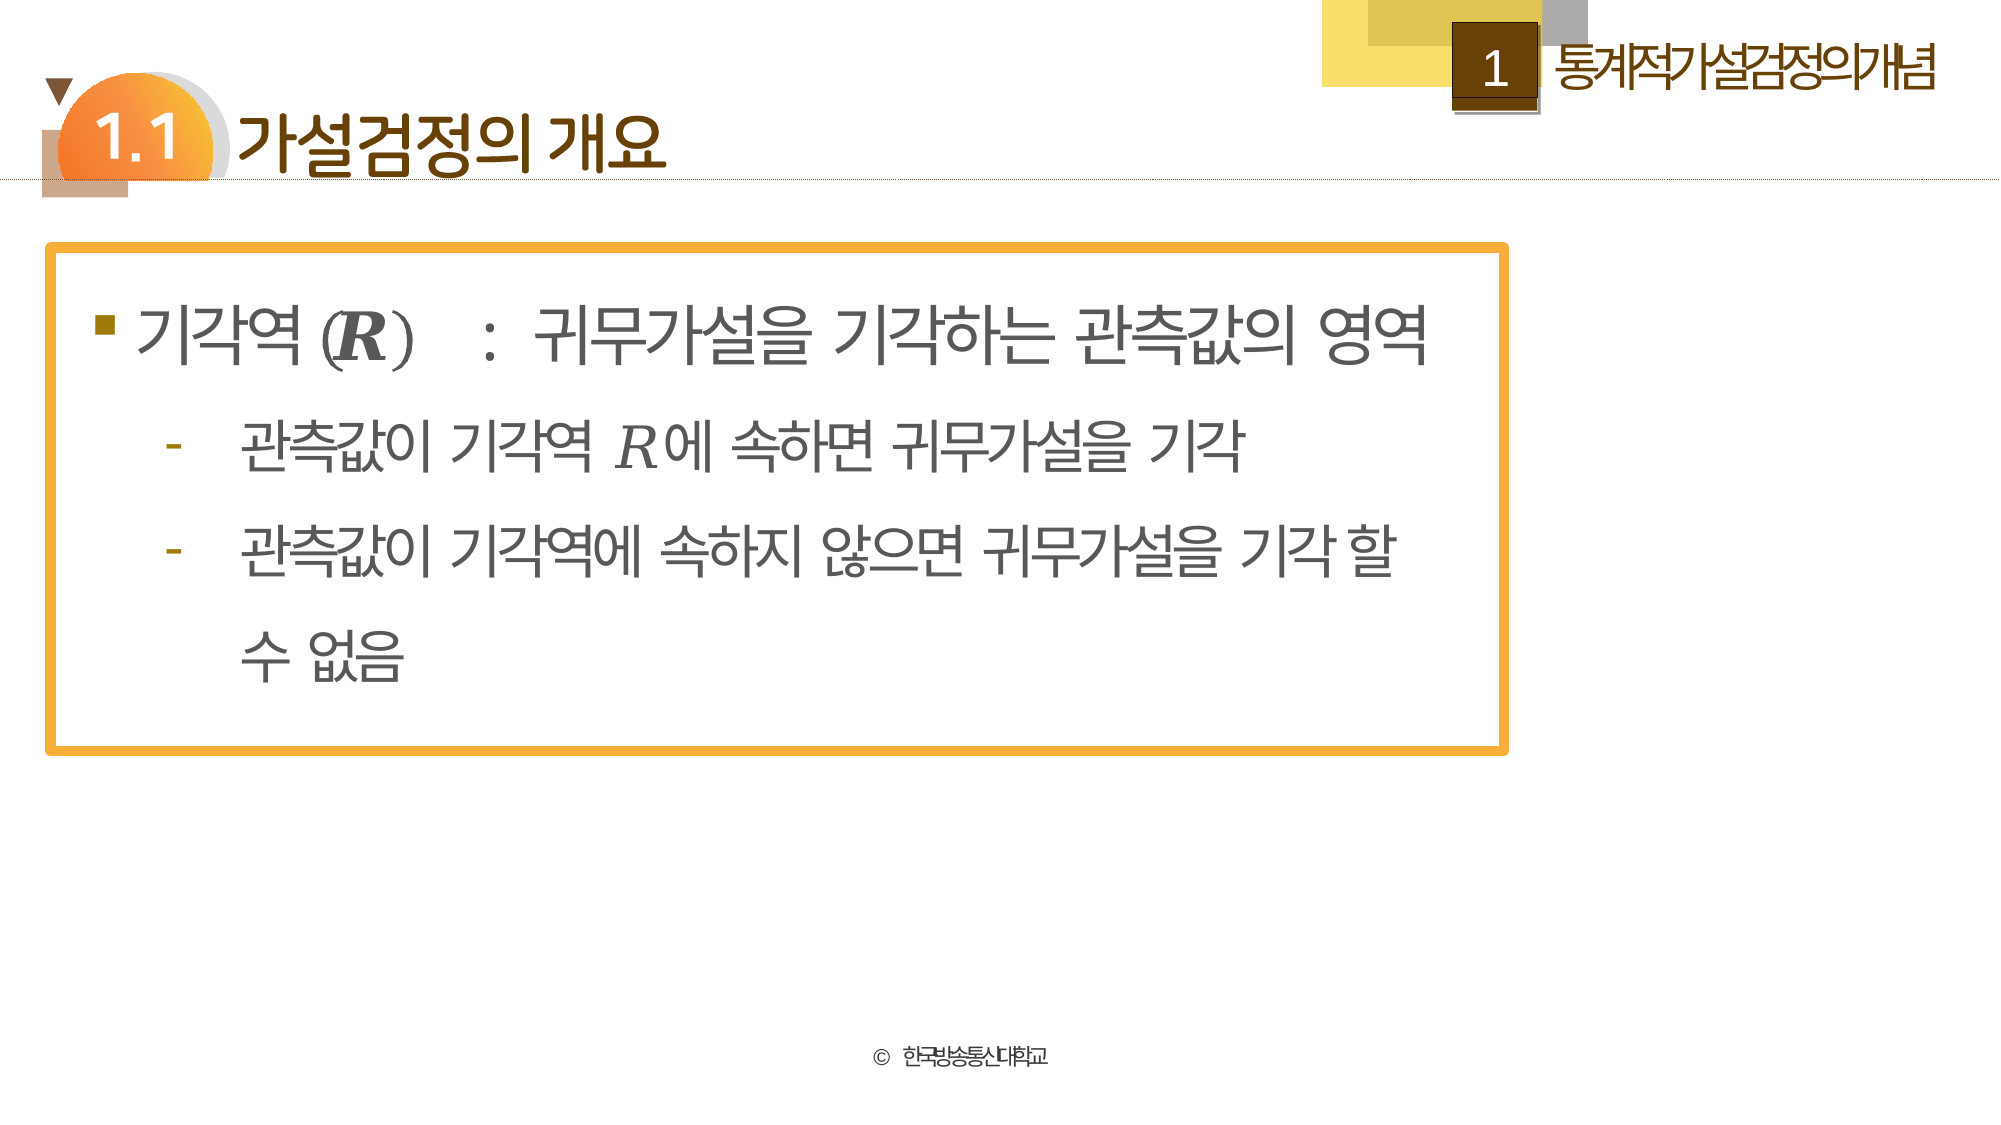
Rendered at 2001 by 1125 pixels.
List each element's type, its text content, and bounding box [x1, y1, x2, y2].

text_box [50, 247, 1505, 752]
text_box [0, 0, 2000, 198]
footer © 한국방송통신대학교 [871, 1042, 1056, 1125]
